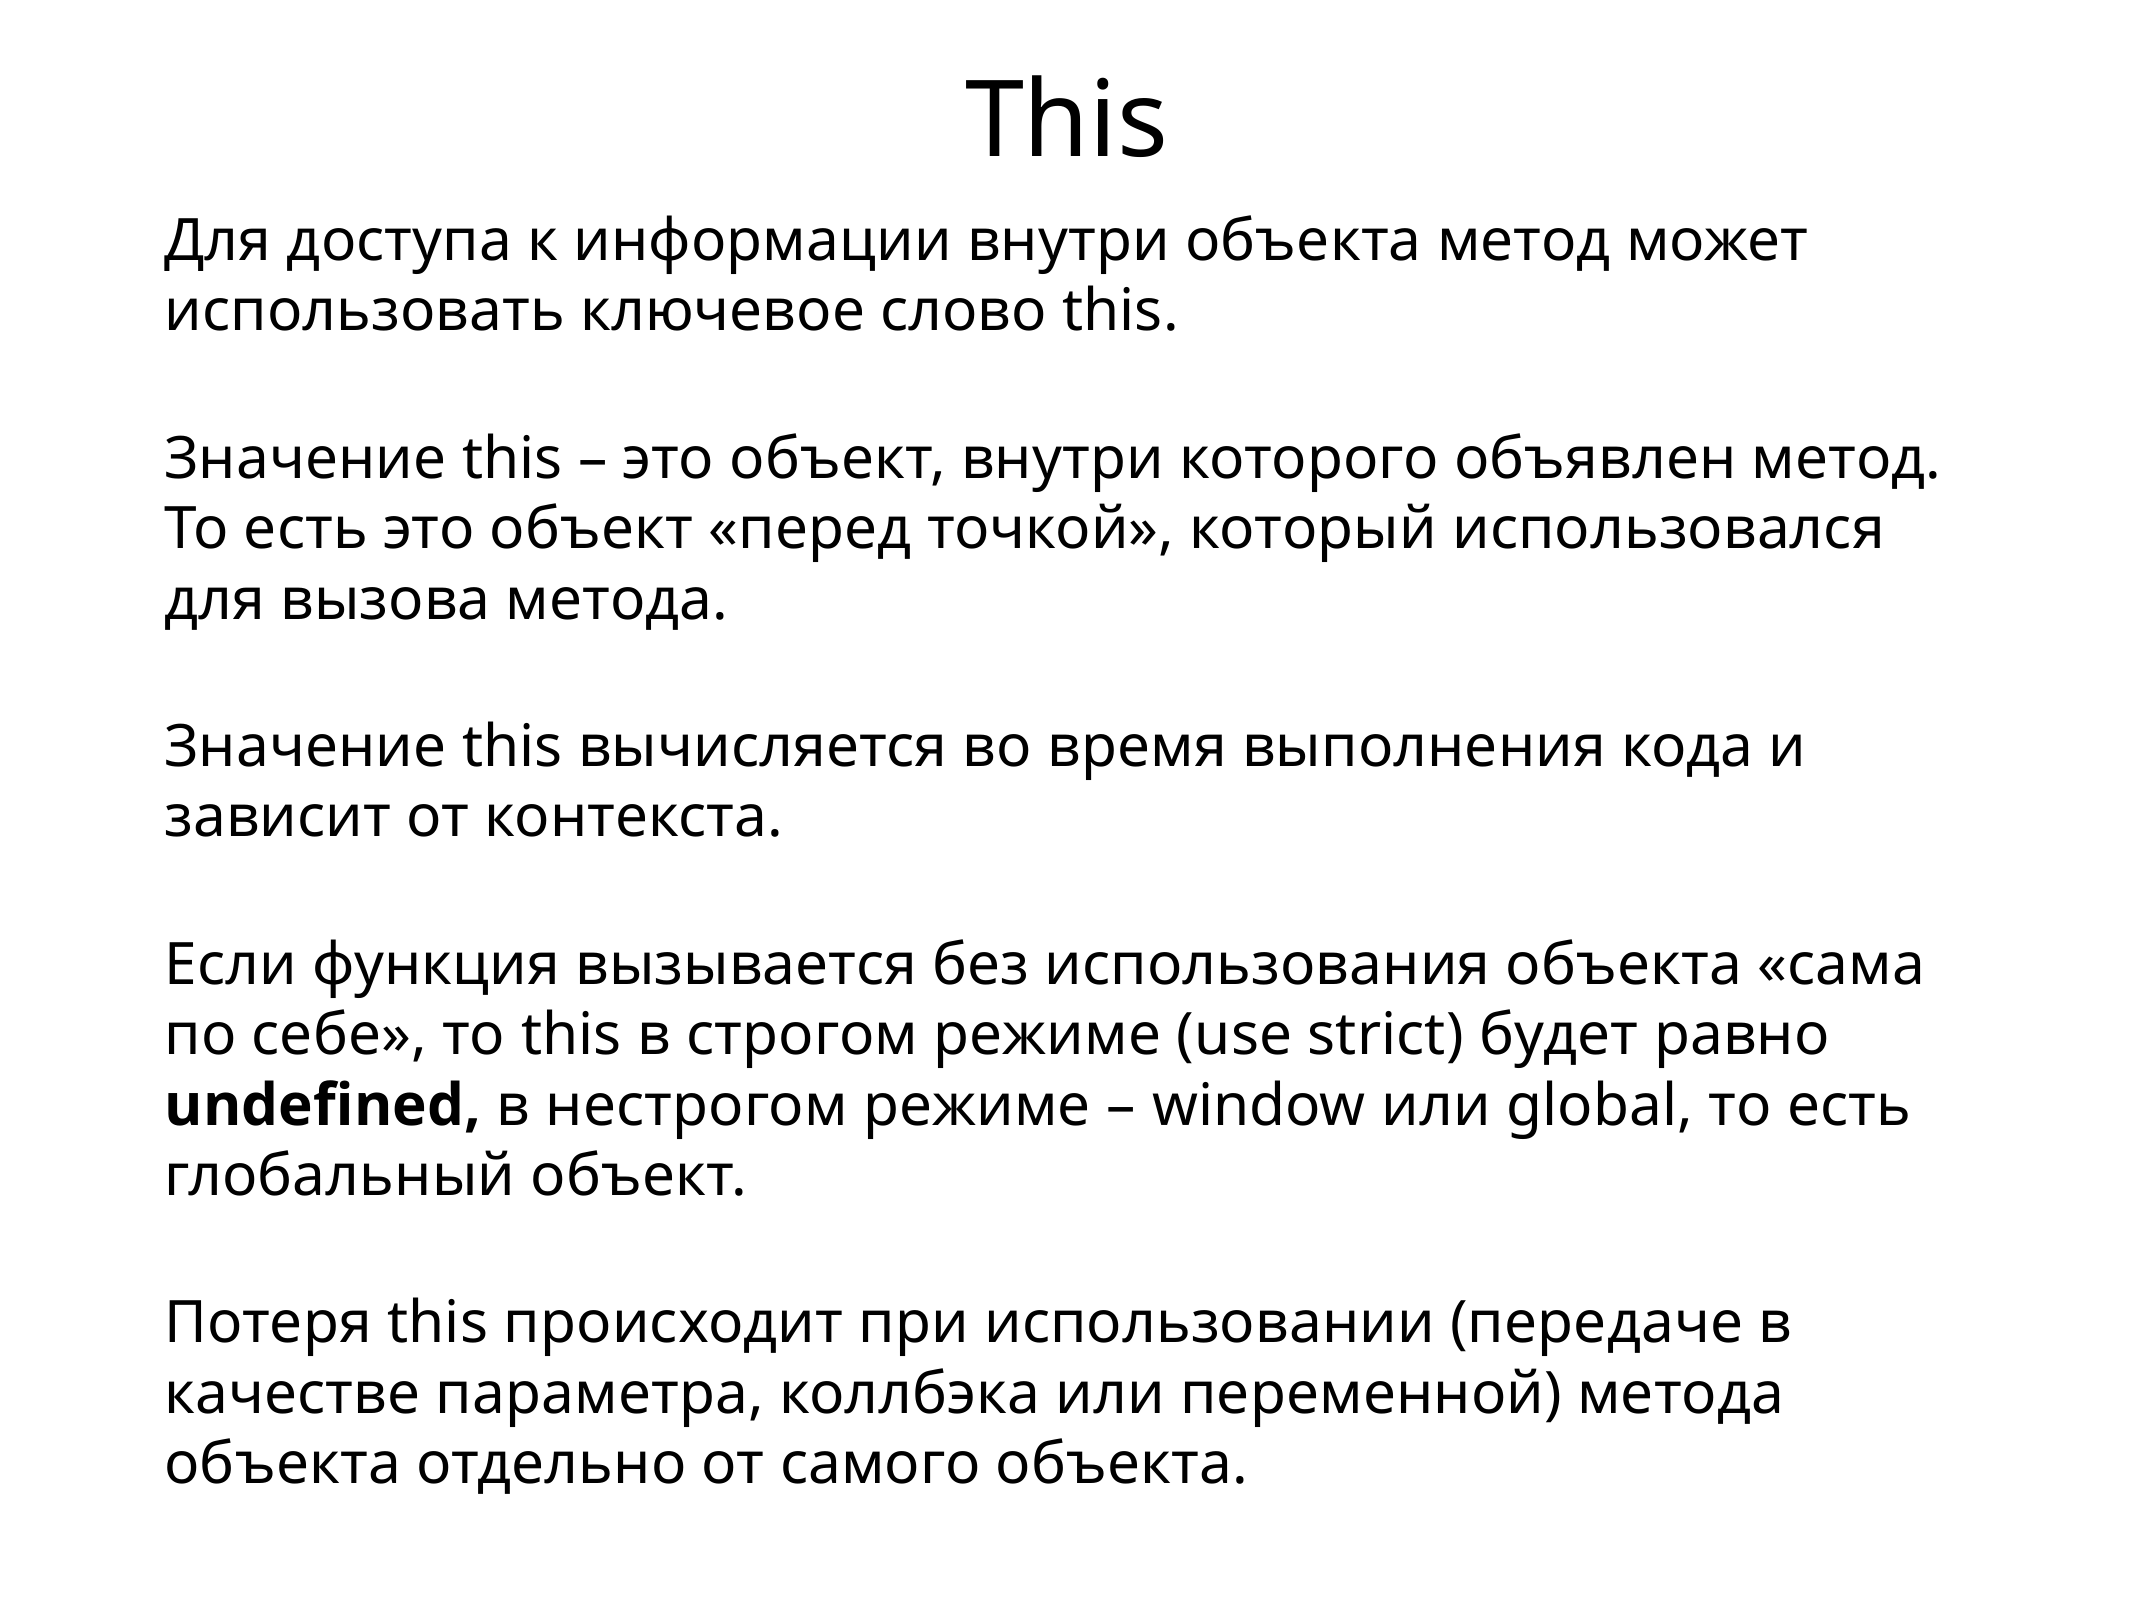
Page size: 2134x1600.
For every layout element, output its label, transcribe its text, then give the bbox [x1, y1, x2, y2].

list Для доступа к информации внутри объекта метод может использовать ключевое слово this. Значение this – это объект, внутри которого объявлен метод. То есть это объект «перед точкой», который использовался для вызова метода. Значение this вычисляется во время выполнения кода и зависит от контекста. Если функция вызывается без использования объекта «сама по себе», то this в строгом режиме (use strict) будет равно undefined, в нестрогом режиме – window или global, то есть глобальный объект. Потеря this происходит при использовании (передаче в качестве параметра, коллбэка или переменной) метода объекта отдельно от самого объекта. [155, 185, 1978, 1512]
title This [155, 41, 1978, 185]
